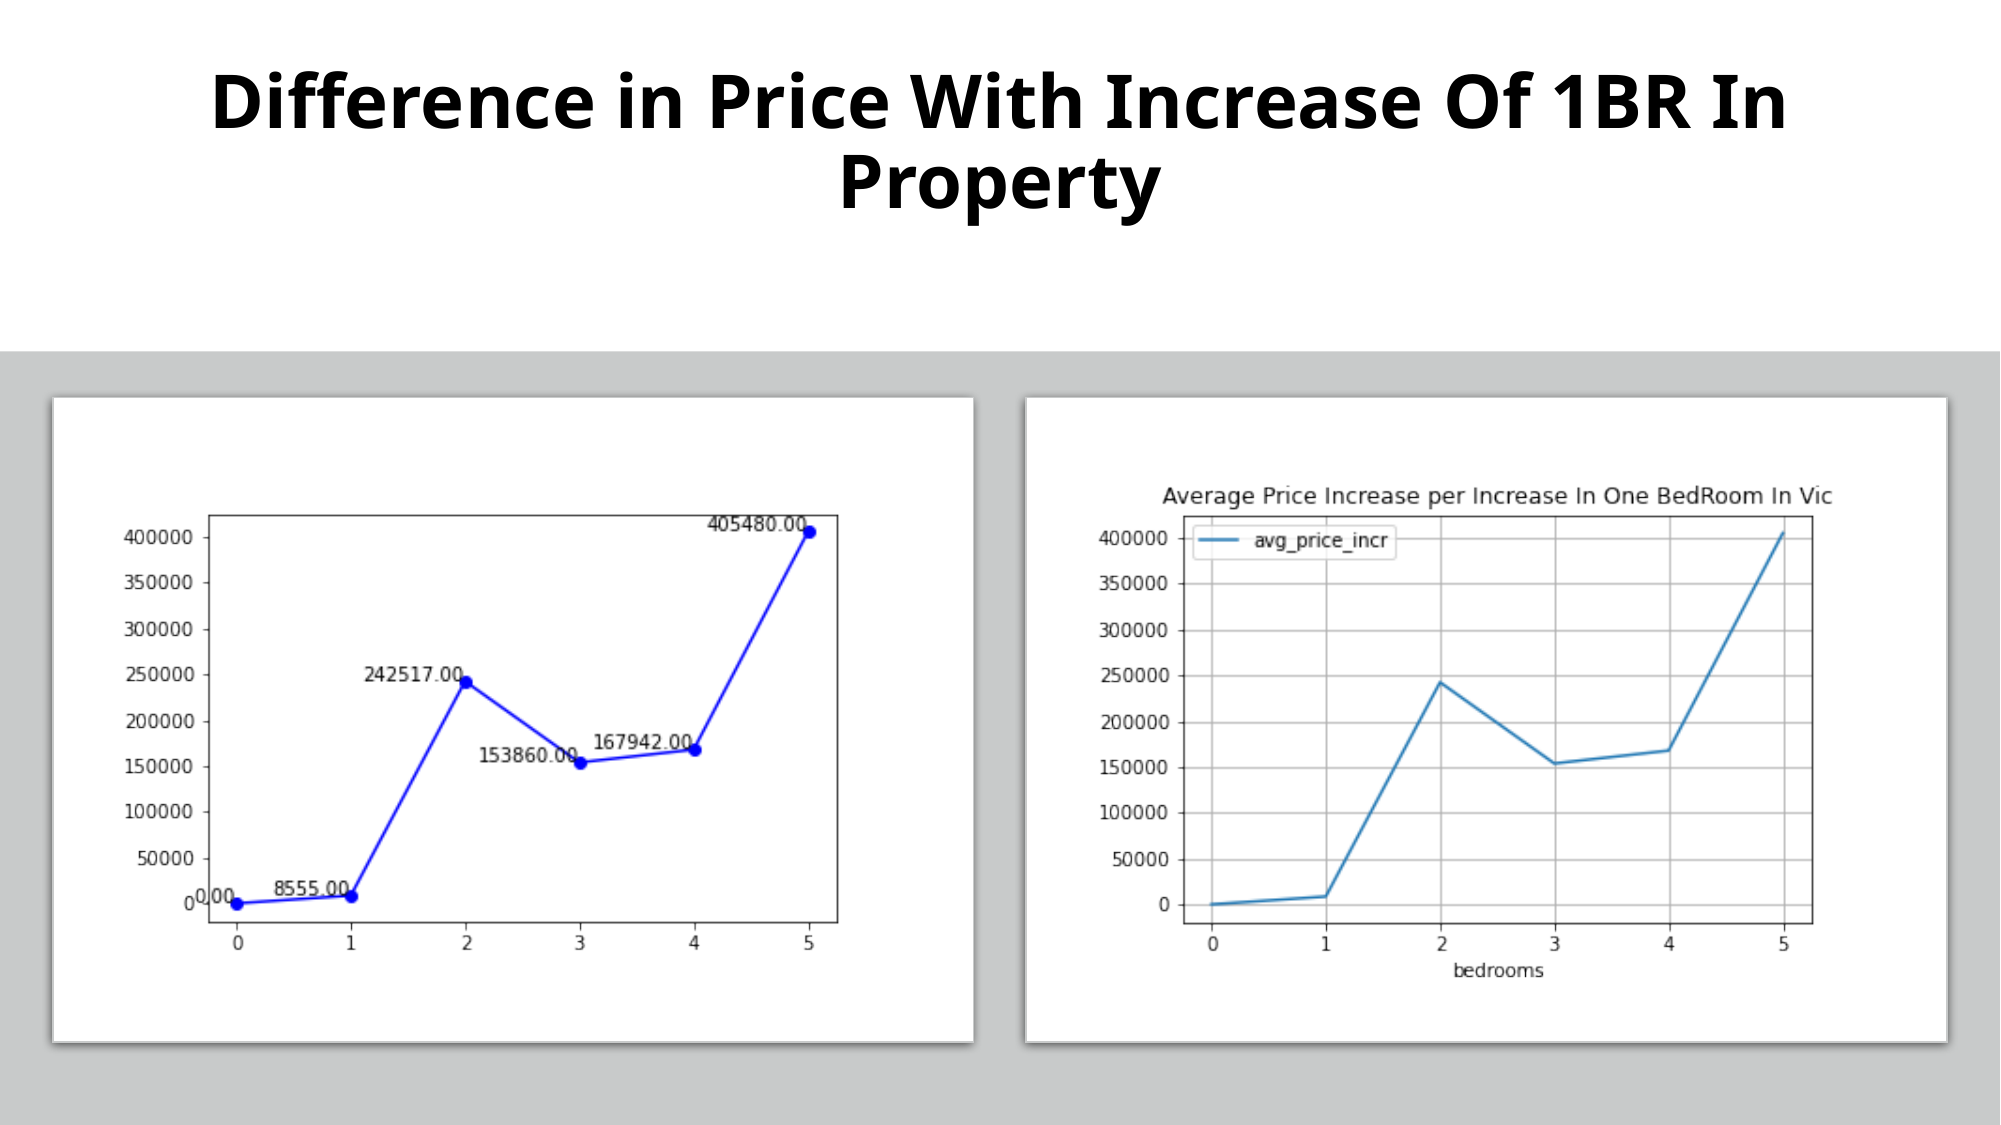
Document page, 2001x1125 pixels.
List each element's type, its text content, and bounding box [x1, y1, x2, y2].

text_box [0, 350, 2000, 1125]
text_box [52, 396, 975, 1043]
picture [1082, 450, 1893, 991]
picture [107, 449, 918, 990]
text_box Difference in Price With Increase Of 1BR In Property [162, 55, 1838, 233]
text_box [1025, 396, 1948, 1043]
